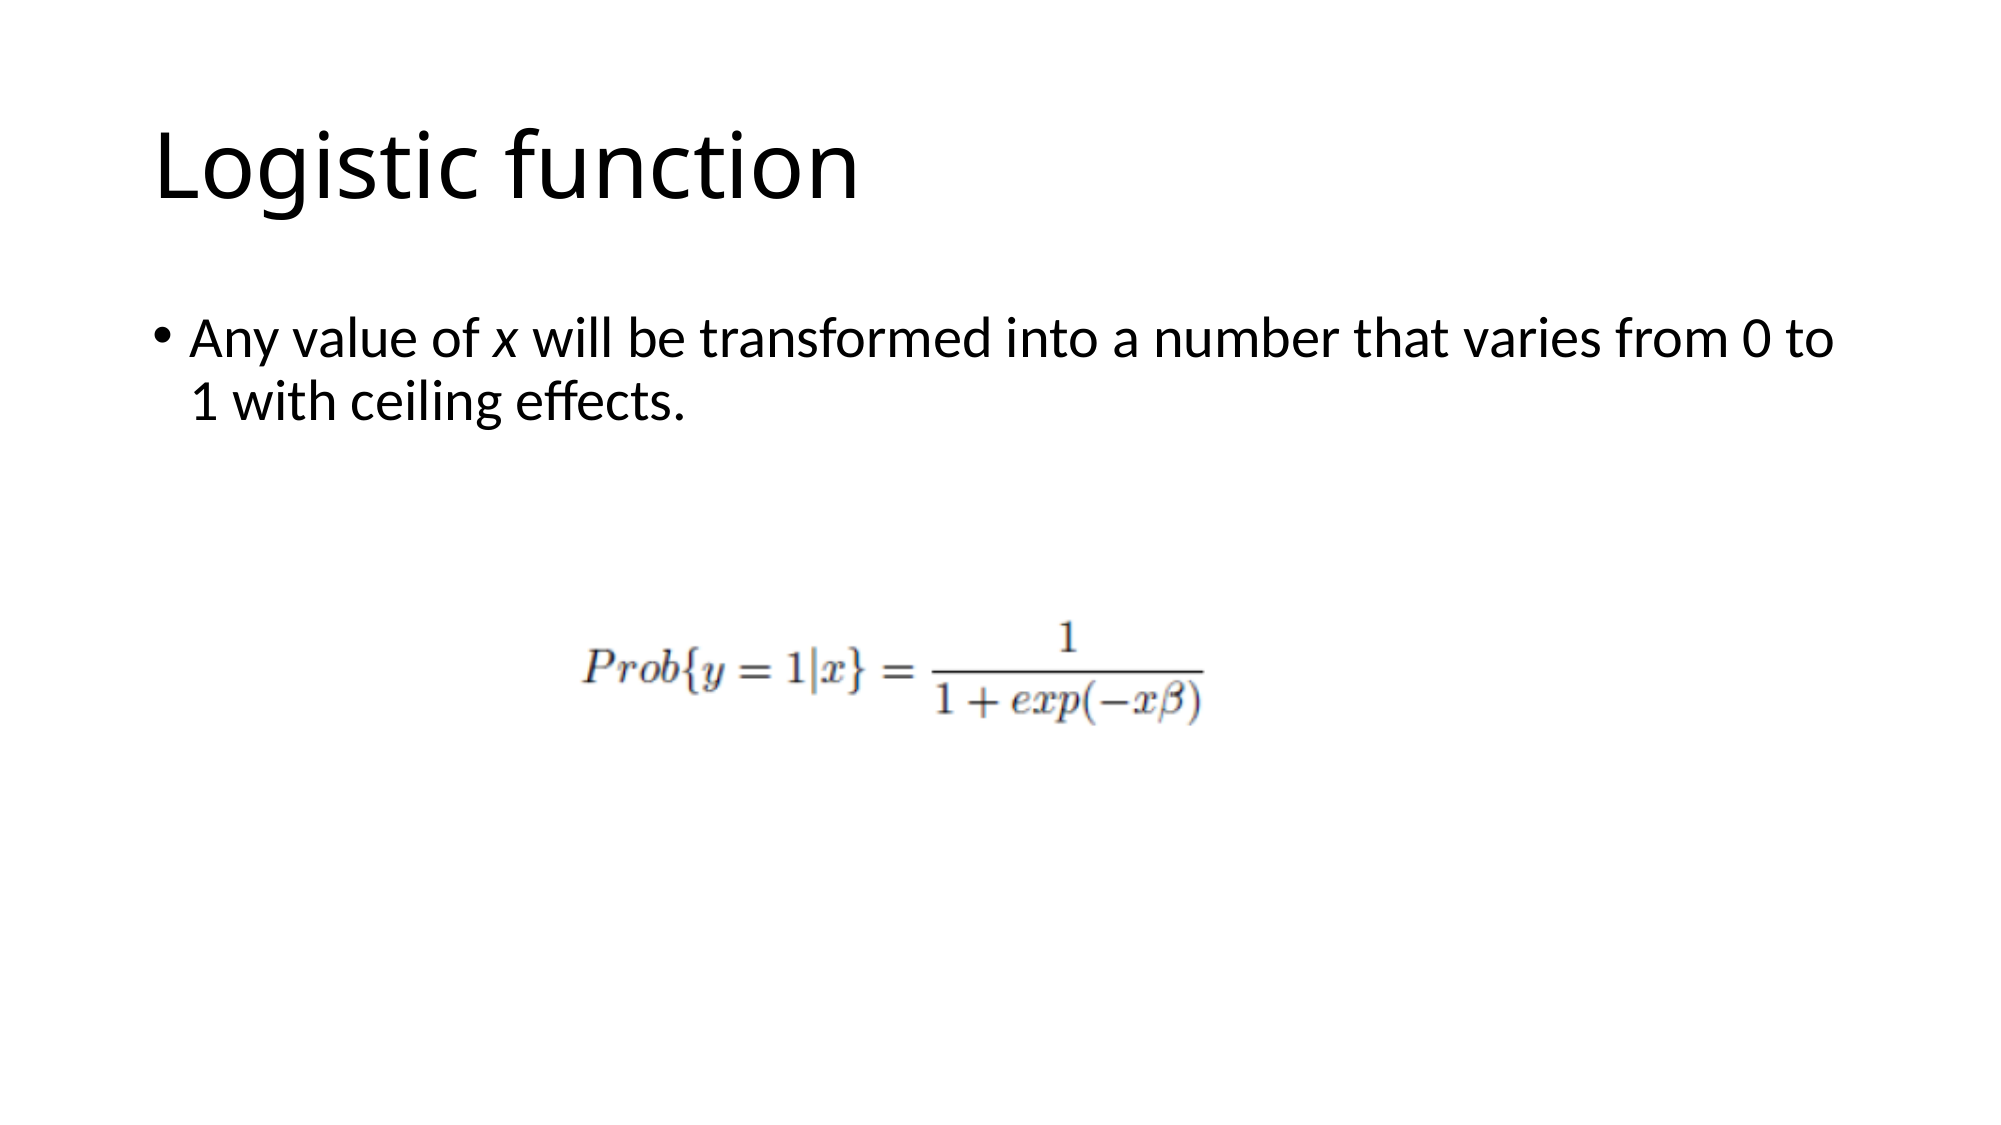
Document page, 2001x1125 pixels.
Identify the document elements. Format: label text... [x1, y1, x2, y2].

picture [541, 575, 1265, 742]
title Logistic function [137, 59, 1863, 278]
list Any value of x will be transformed into a number that varies from 0 to 1 with ceiling effects. [137, 299, 1863, 492]
